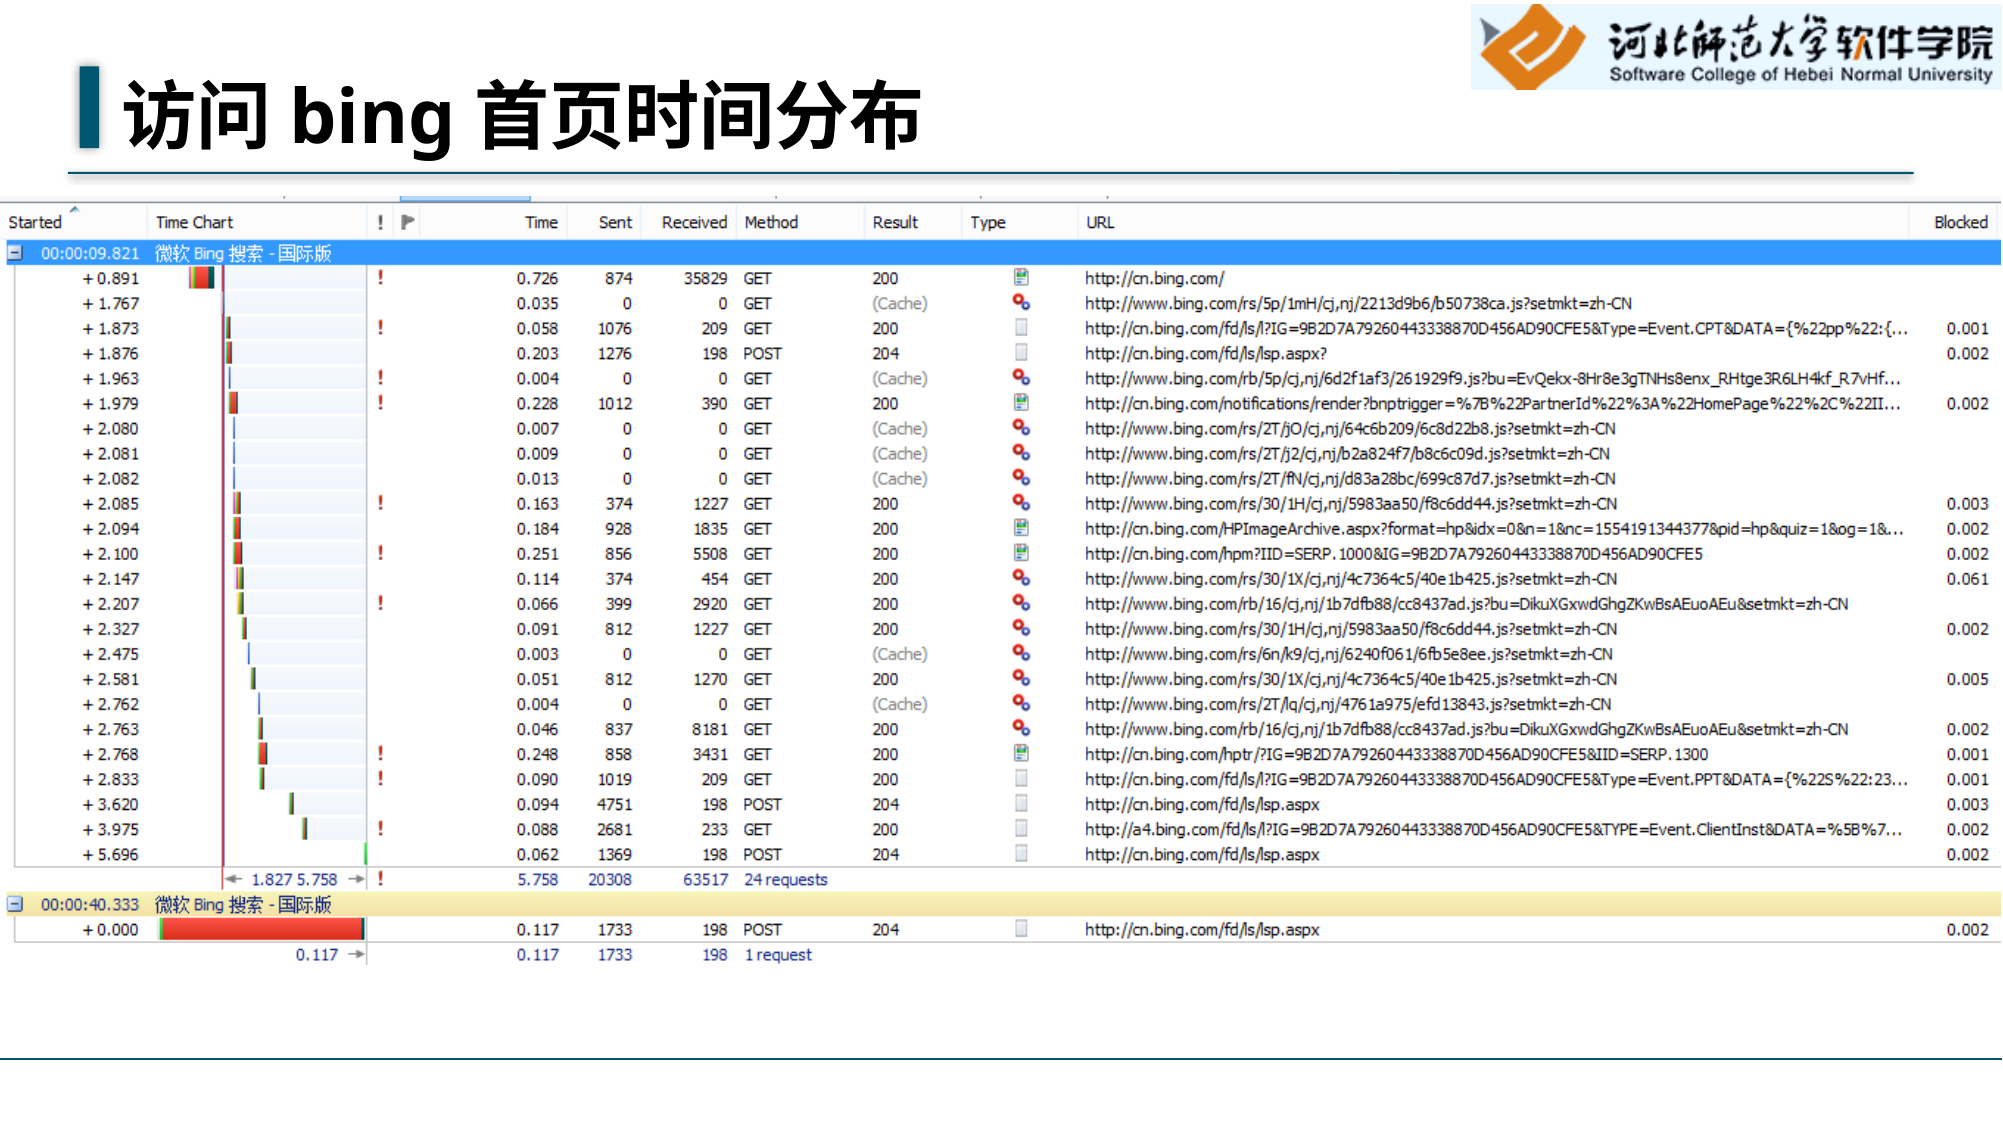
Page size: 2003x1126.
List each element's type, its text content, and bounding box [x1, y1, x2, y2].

picture [0, 195, 2001, 975]
picture [1471, 4, 2002, 90]
title 访问bing首页时间分布 [103, 66, 1462, 162]
